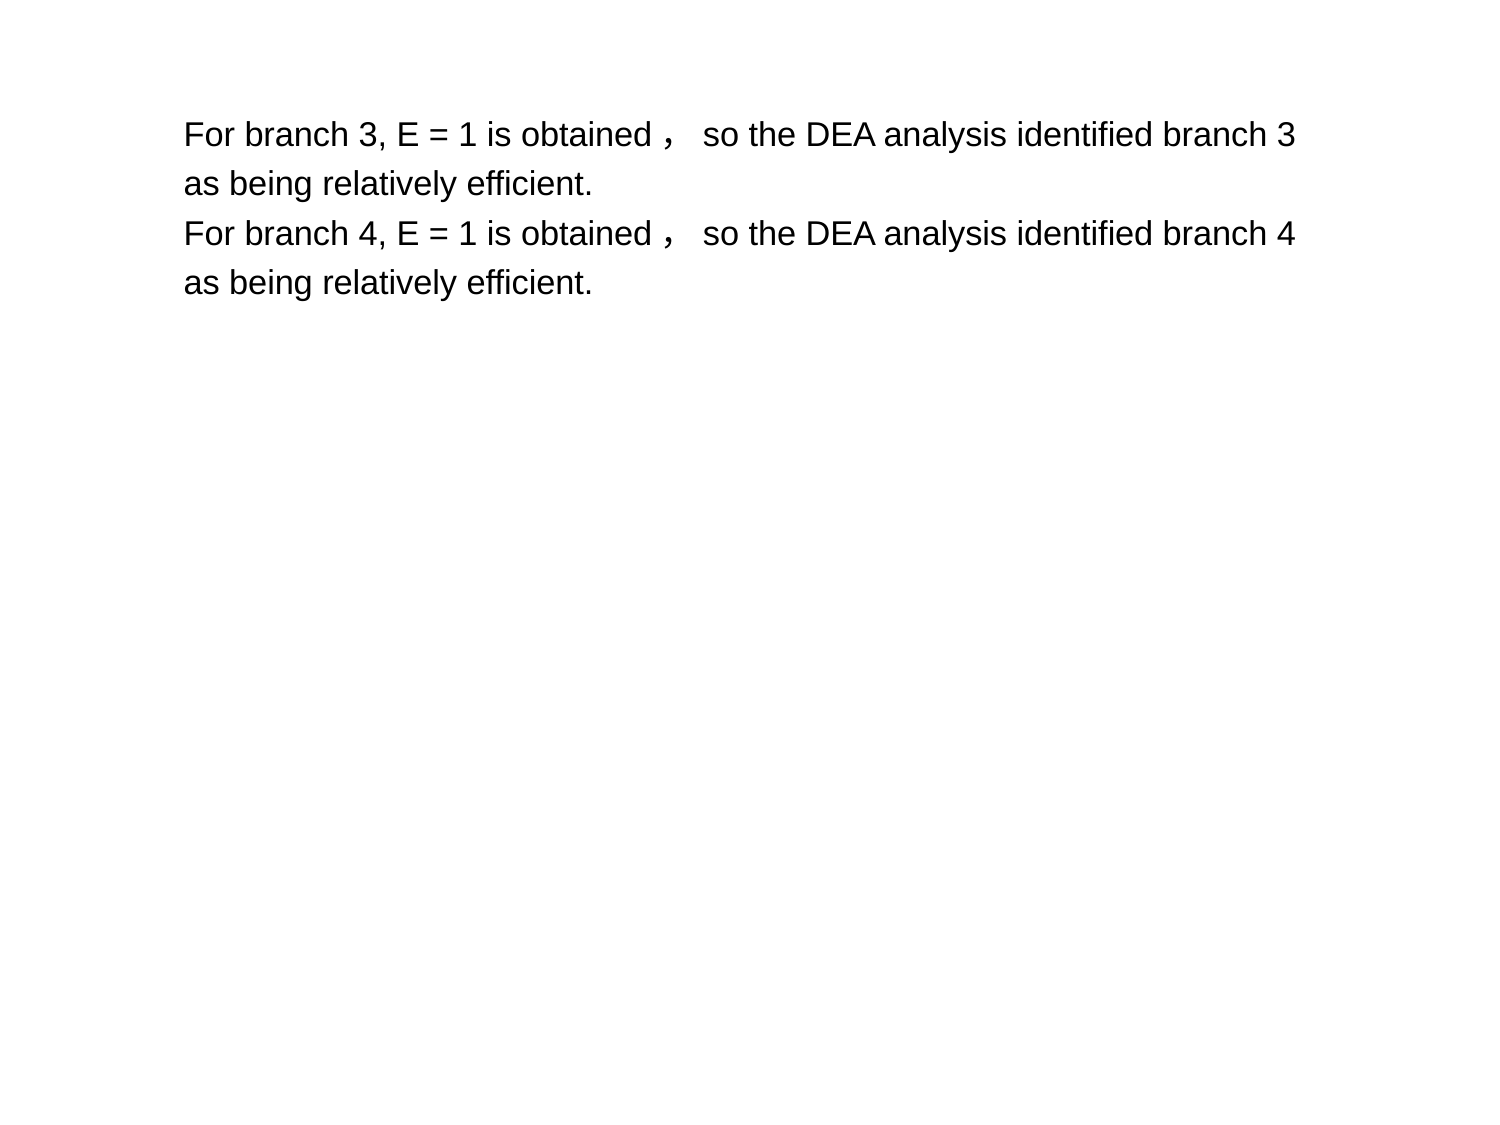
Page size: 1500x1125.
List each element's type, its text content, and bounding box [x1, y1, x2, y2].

subtitle For branch 3, E = 1 is obtained，so the DEA analysis identified branch 3 as being relatively efficient. For branch 4, E = 1 is obtained，so the DEA analysis identified branch 4 as being relatively efficient. [168, 96, 1332, 334]
title [197, 205, 1313, 225]
